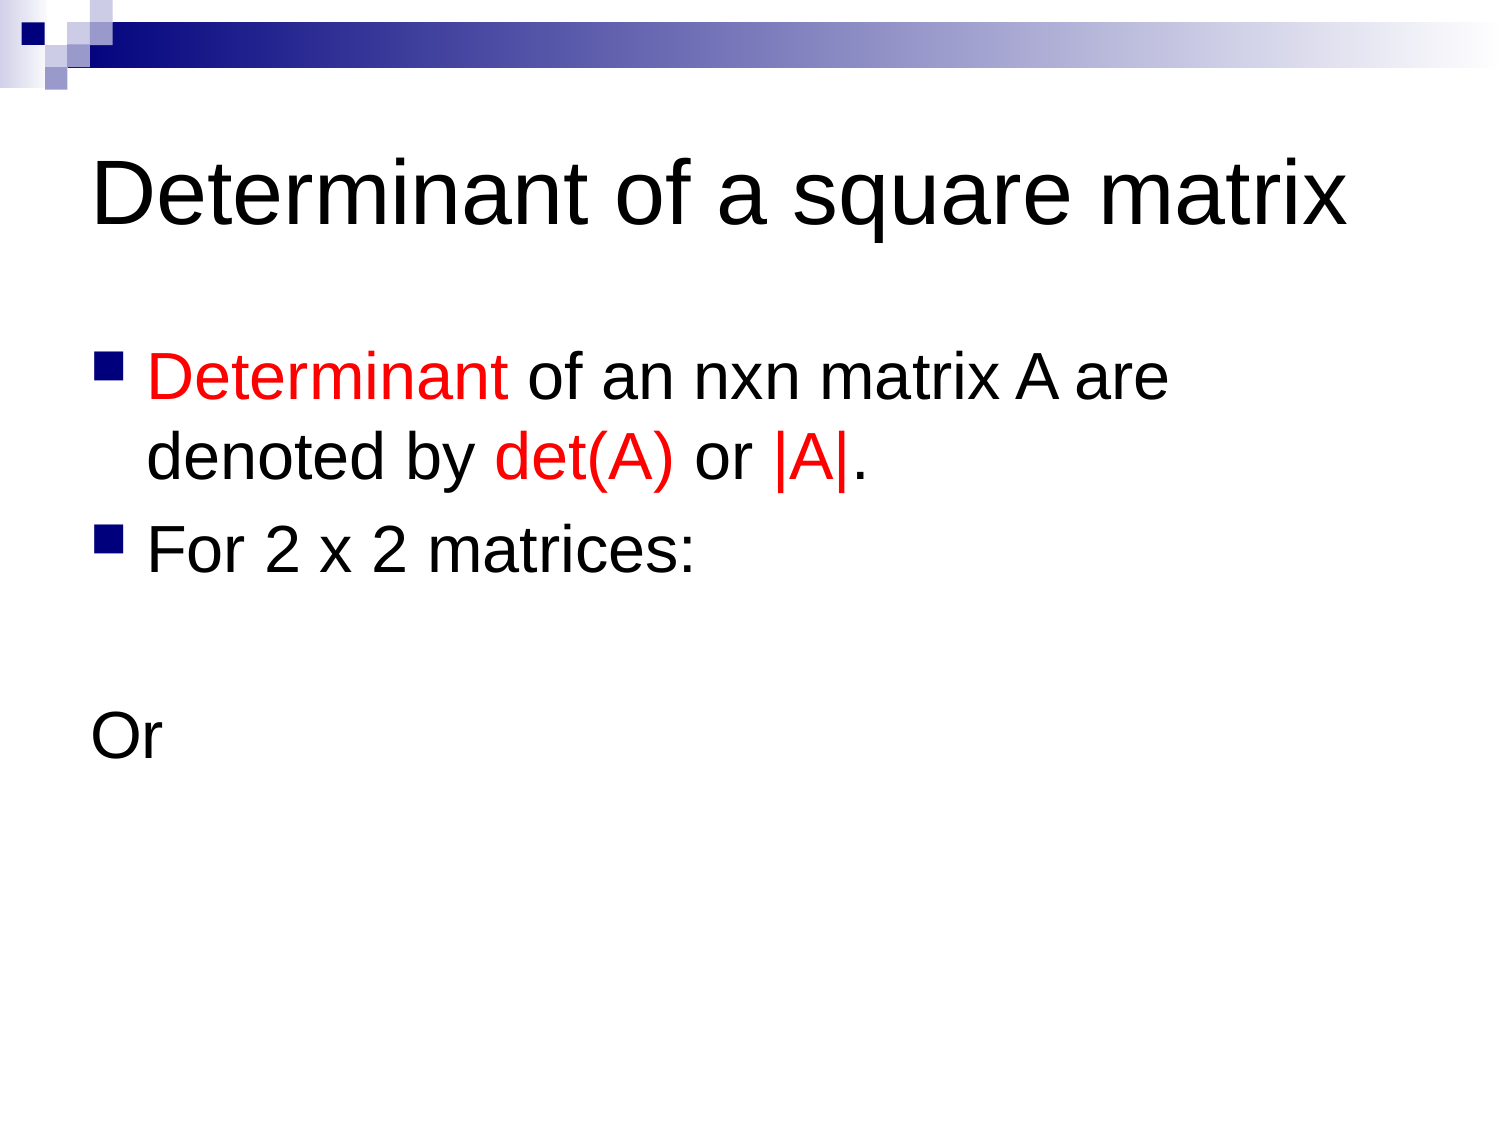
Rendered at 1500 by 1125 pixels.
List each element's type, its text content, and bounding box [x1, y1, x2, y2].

title Determinant of a square matrix [75, 75, 1425, 300]
